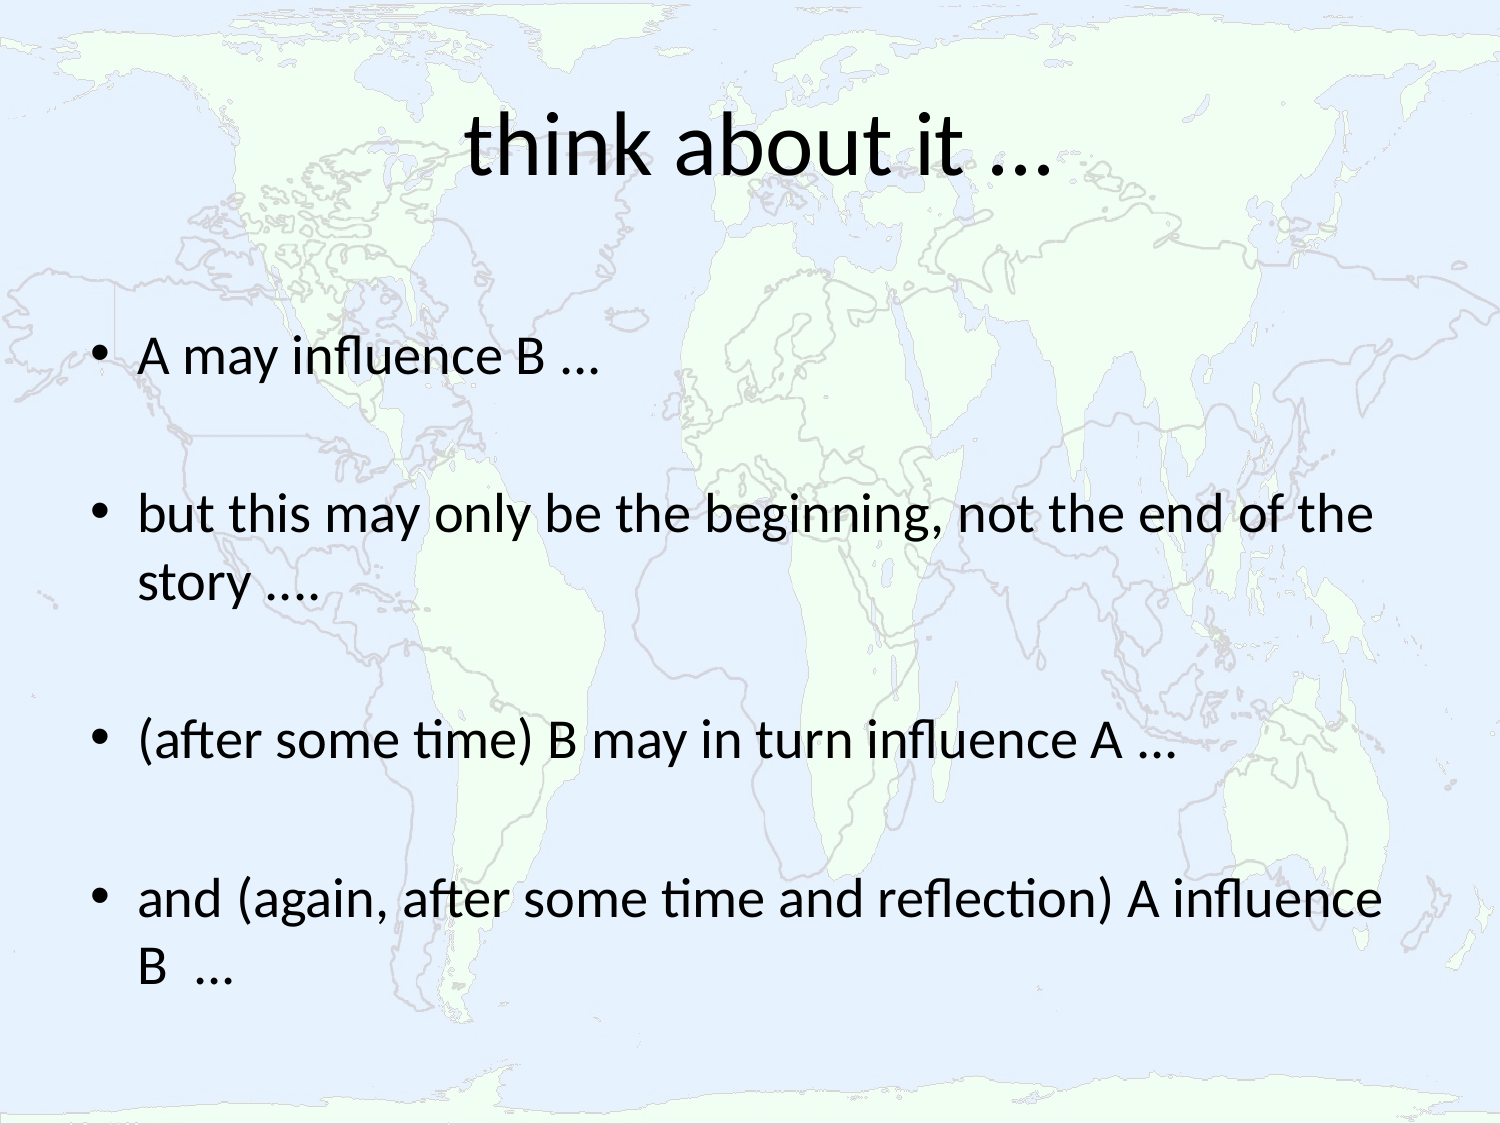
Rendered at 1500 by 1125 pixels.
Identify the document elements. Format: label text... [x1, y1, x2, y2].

list A may influence B ... but this may only be the beginning, not the end of the story .... (after some time) B may in turn influence A ... and (again, after some time and reflection) A influence B ... [75, 262, 1425, 1005]
title think about it ... [75, 45, 1425, 233]
